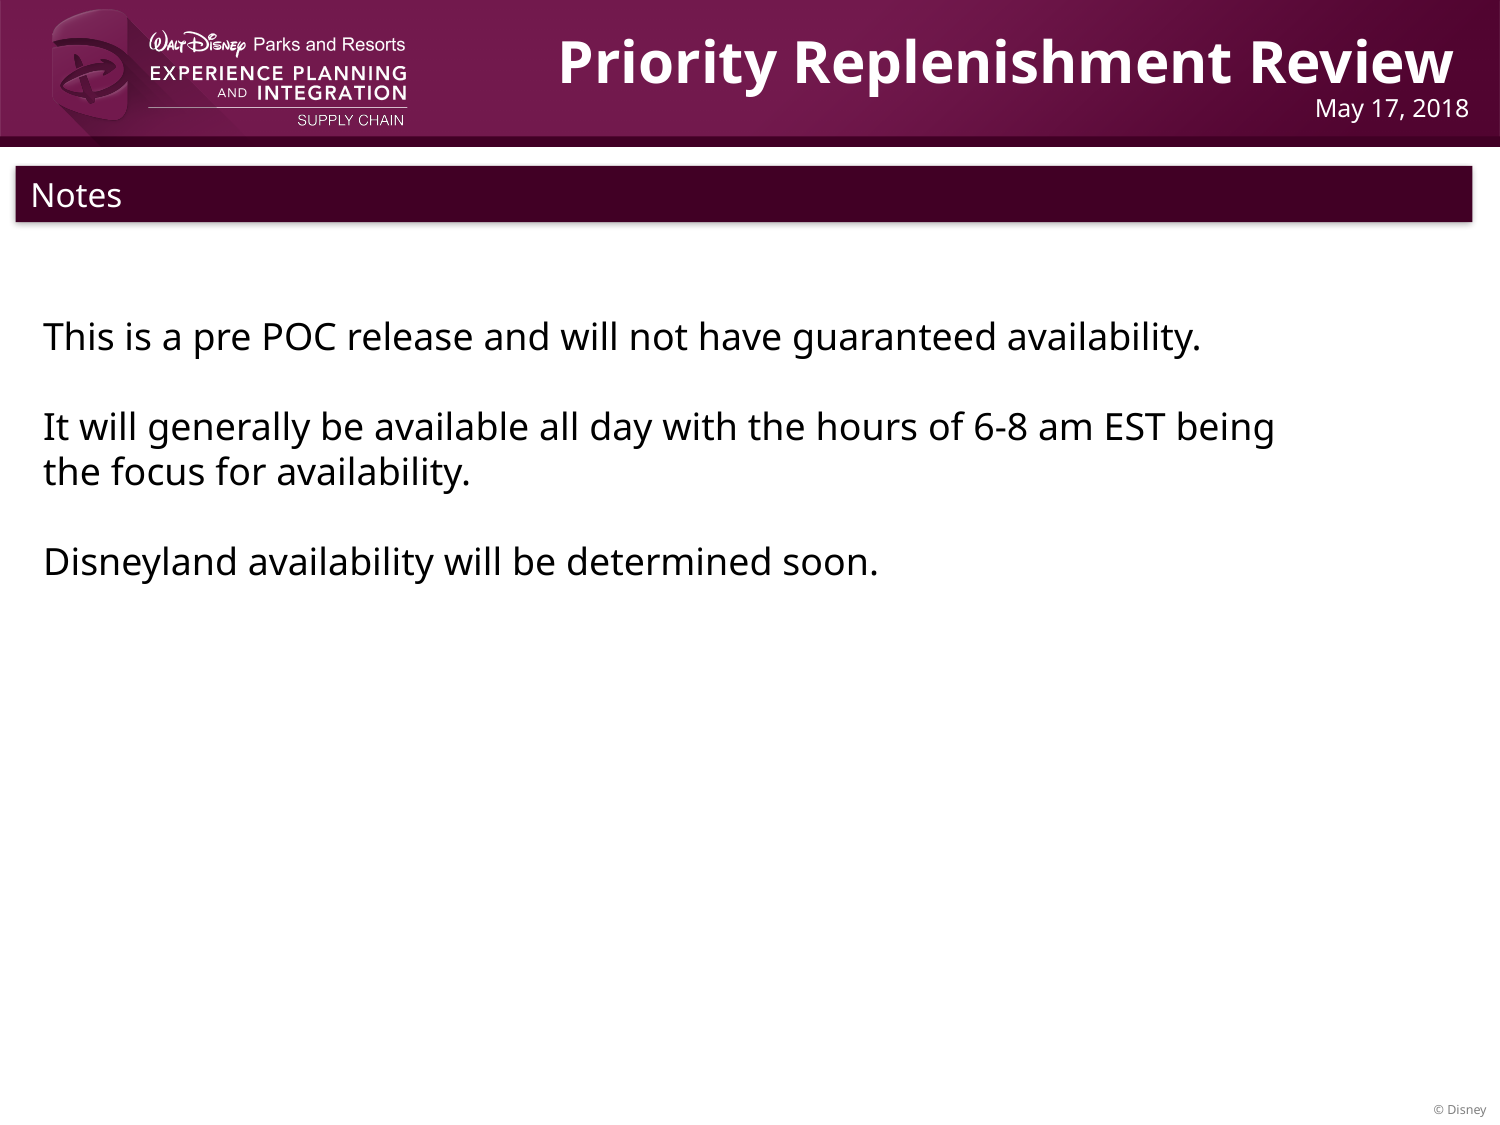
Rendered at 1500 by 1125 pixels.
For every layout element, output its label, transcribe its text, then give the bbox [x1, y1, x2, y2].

text_box This is a pre POC release and will not have guaranteed availability. It will generally be available all day with the hours of 6-8 am EST being the focus for availability. Disneyland availability will be determined soon. [28, 305, 1318, 591]
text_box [15, 165, 1473, 223]
text_box Priority Replenishment Review [395, 17, 1485, 84]
picture [0, 0, 1500, 147]
text_box May 17, 2018 [395, 84, 1485, 130]
